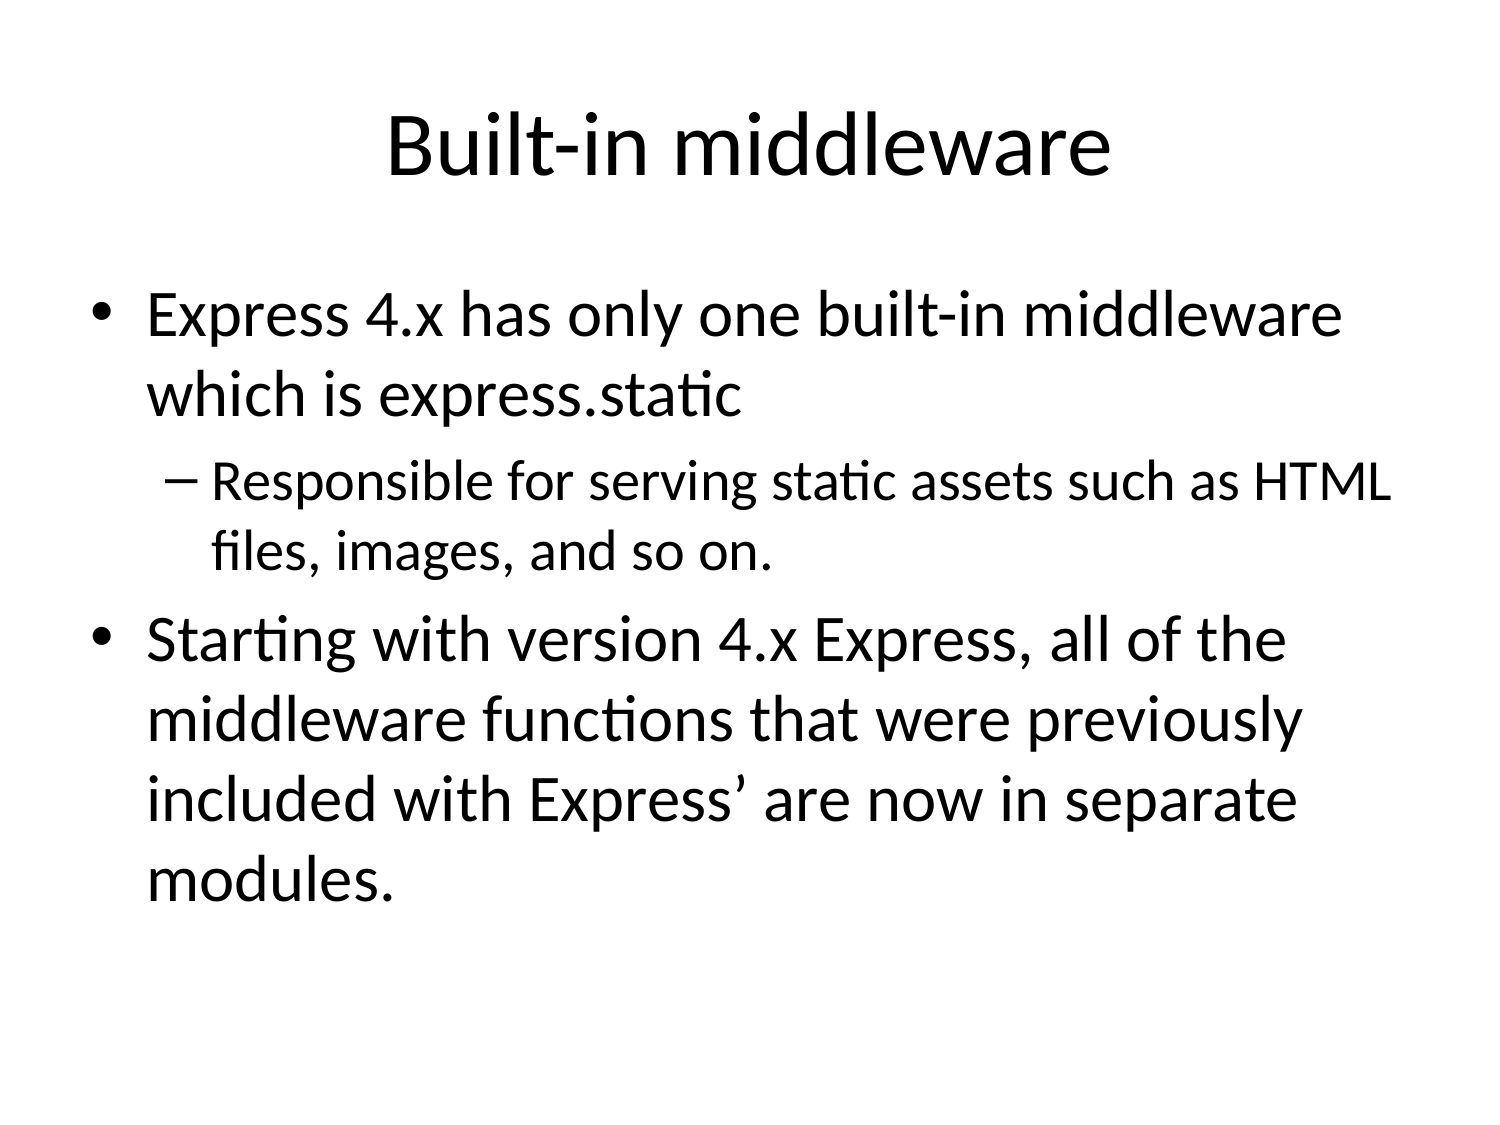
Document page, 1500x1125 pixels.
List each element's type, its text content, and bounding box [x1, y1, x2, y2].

list Express 4.x has only one built-in middleware which is express.static Responsible for serving static assets such as HTML files, images, and so on. Starting with version 4.x Express, all of the middleware functions that were previously included with Express’ are now in separate modules. [75, 262, 1425, 1005]
title Built-in middleware [75, 45, 1425, 233]
